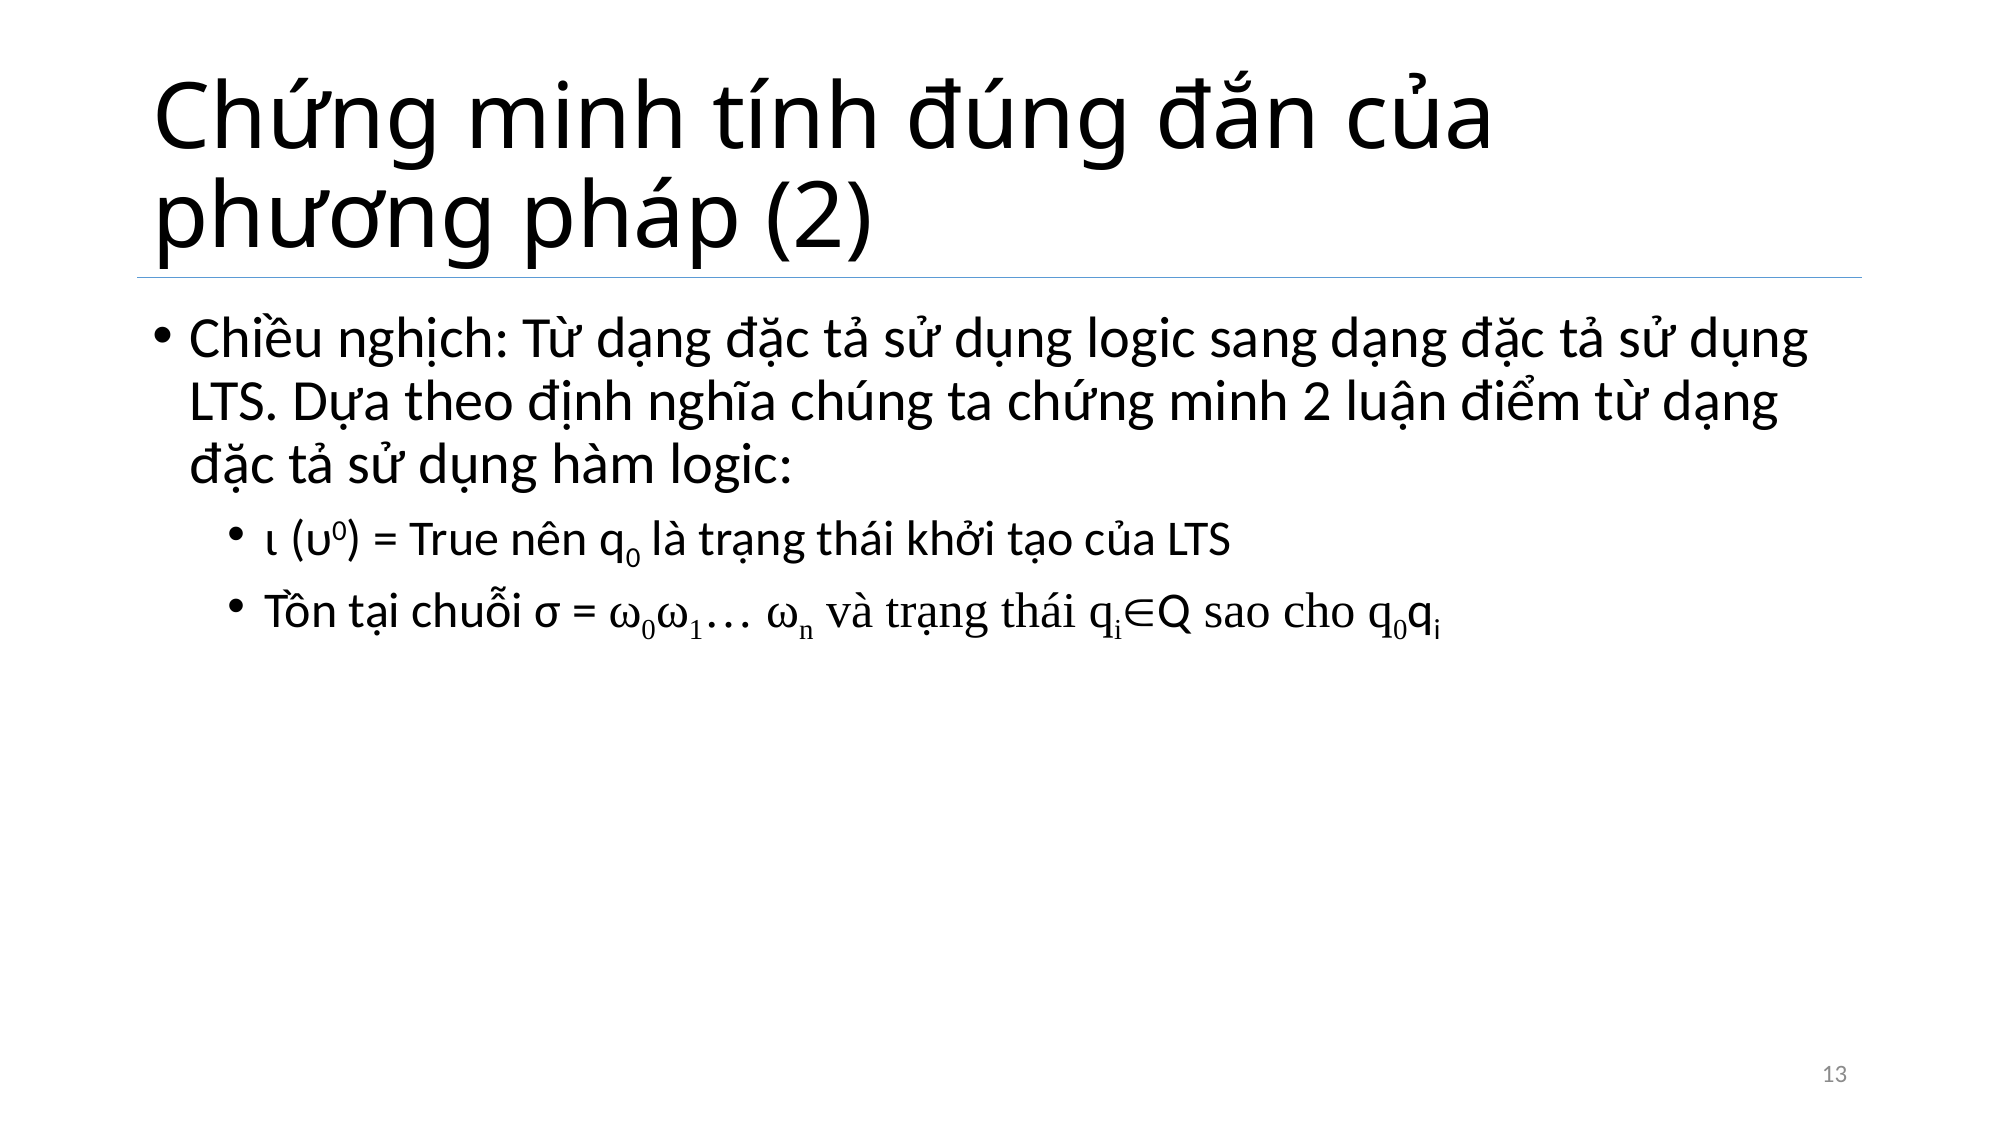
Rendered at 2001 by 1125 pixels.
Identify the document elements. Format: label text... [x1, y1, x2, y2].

slide_number 13 [1412, 1042, 1863, 1103]
title Chứng minh tính đúng đắn của phương pháp (2) [137, 59, 1863, 278]
